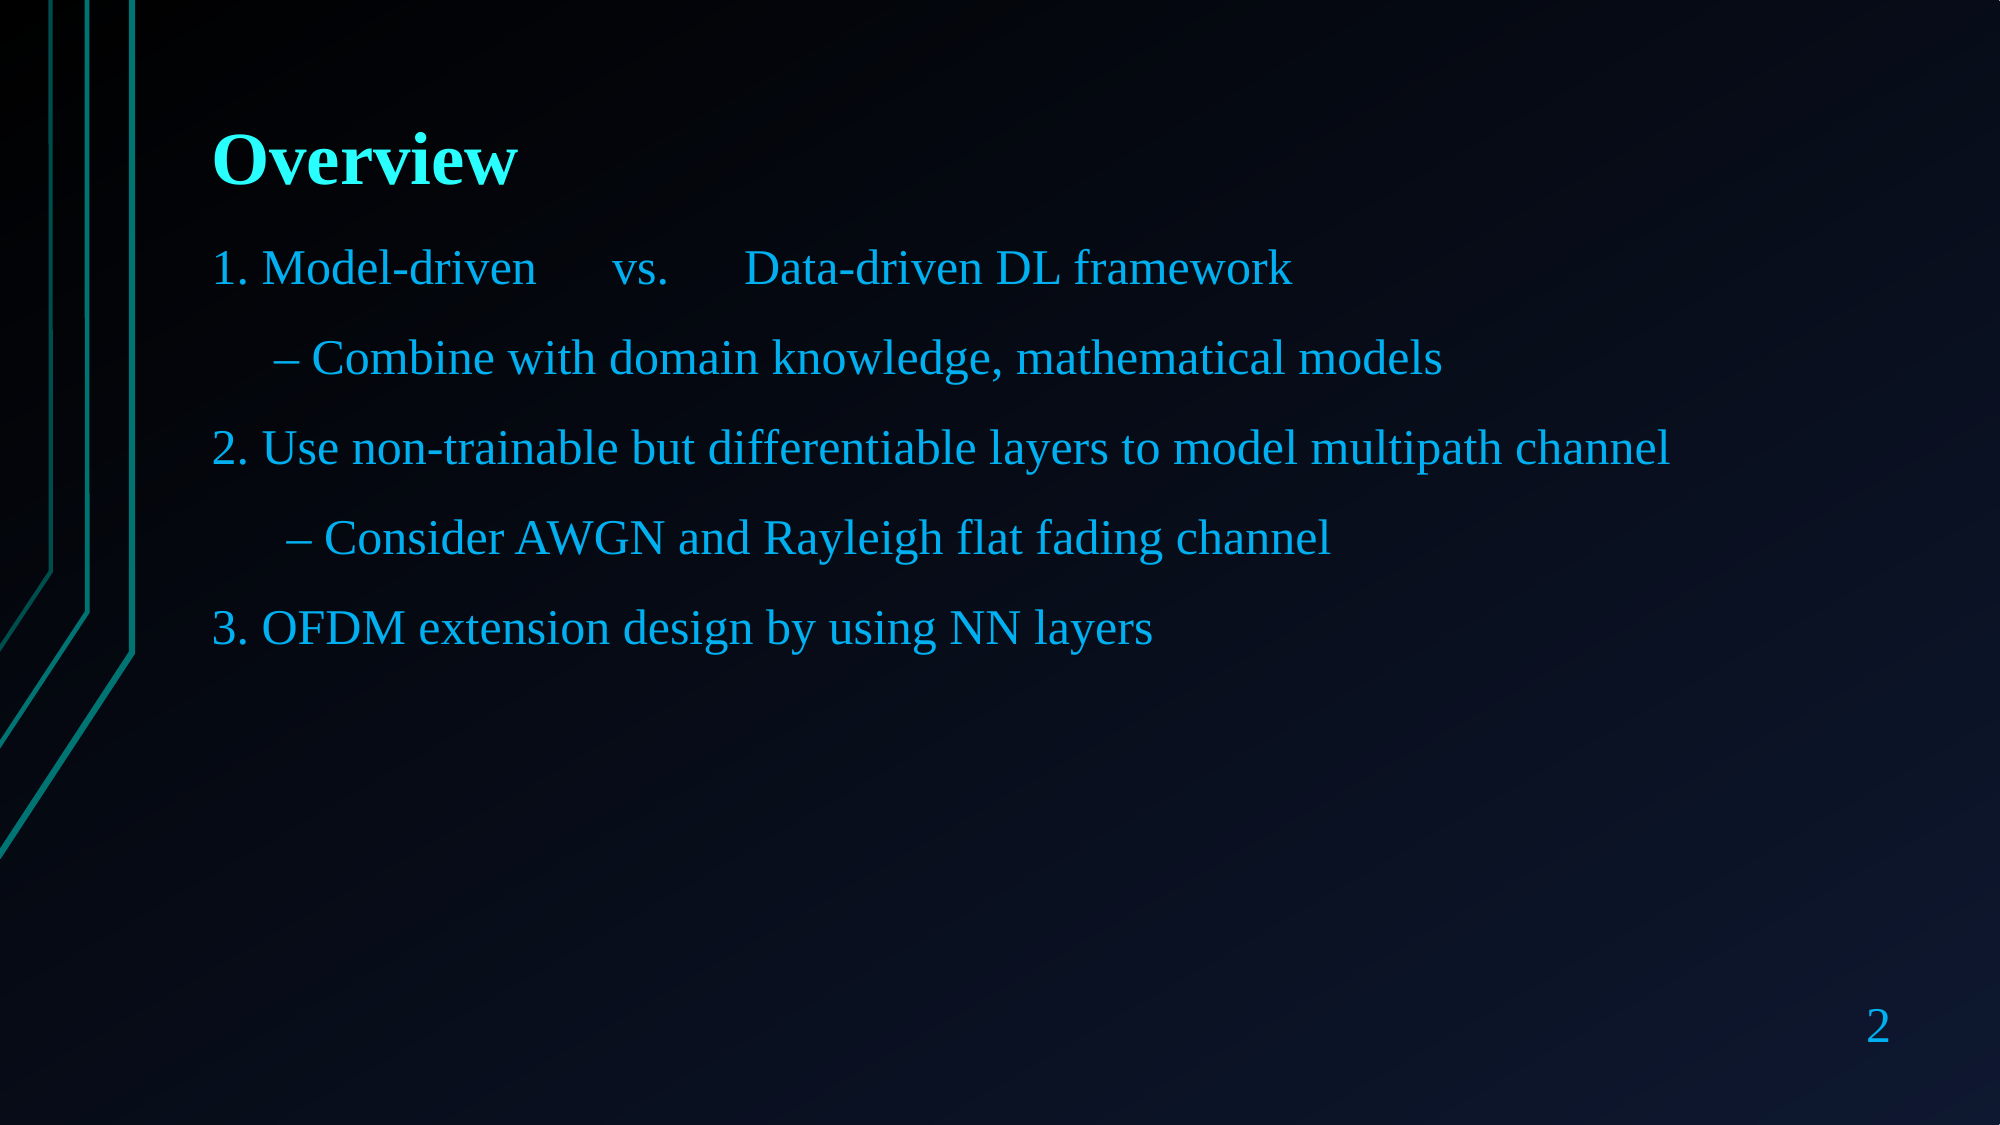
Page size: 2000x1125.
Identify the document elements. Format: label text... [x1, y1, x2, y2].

text_box 1. Model-driven vs. Data-driven DL framework – Combine with domain knowledge, mathematical models 2. Use non-trainable but differentiable layers to model multipath channel – Consider AWGN and Rayleigh flat fading channel 3. OFDM extension design by using NN layers [196, 196, 1852, 662]
text_box Overview [196, 101, 1910, 207]
text_box 2 [1851, 985, 1907, 1060]
